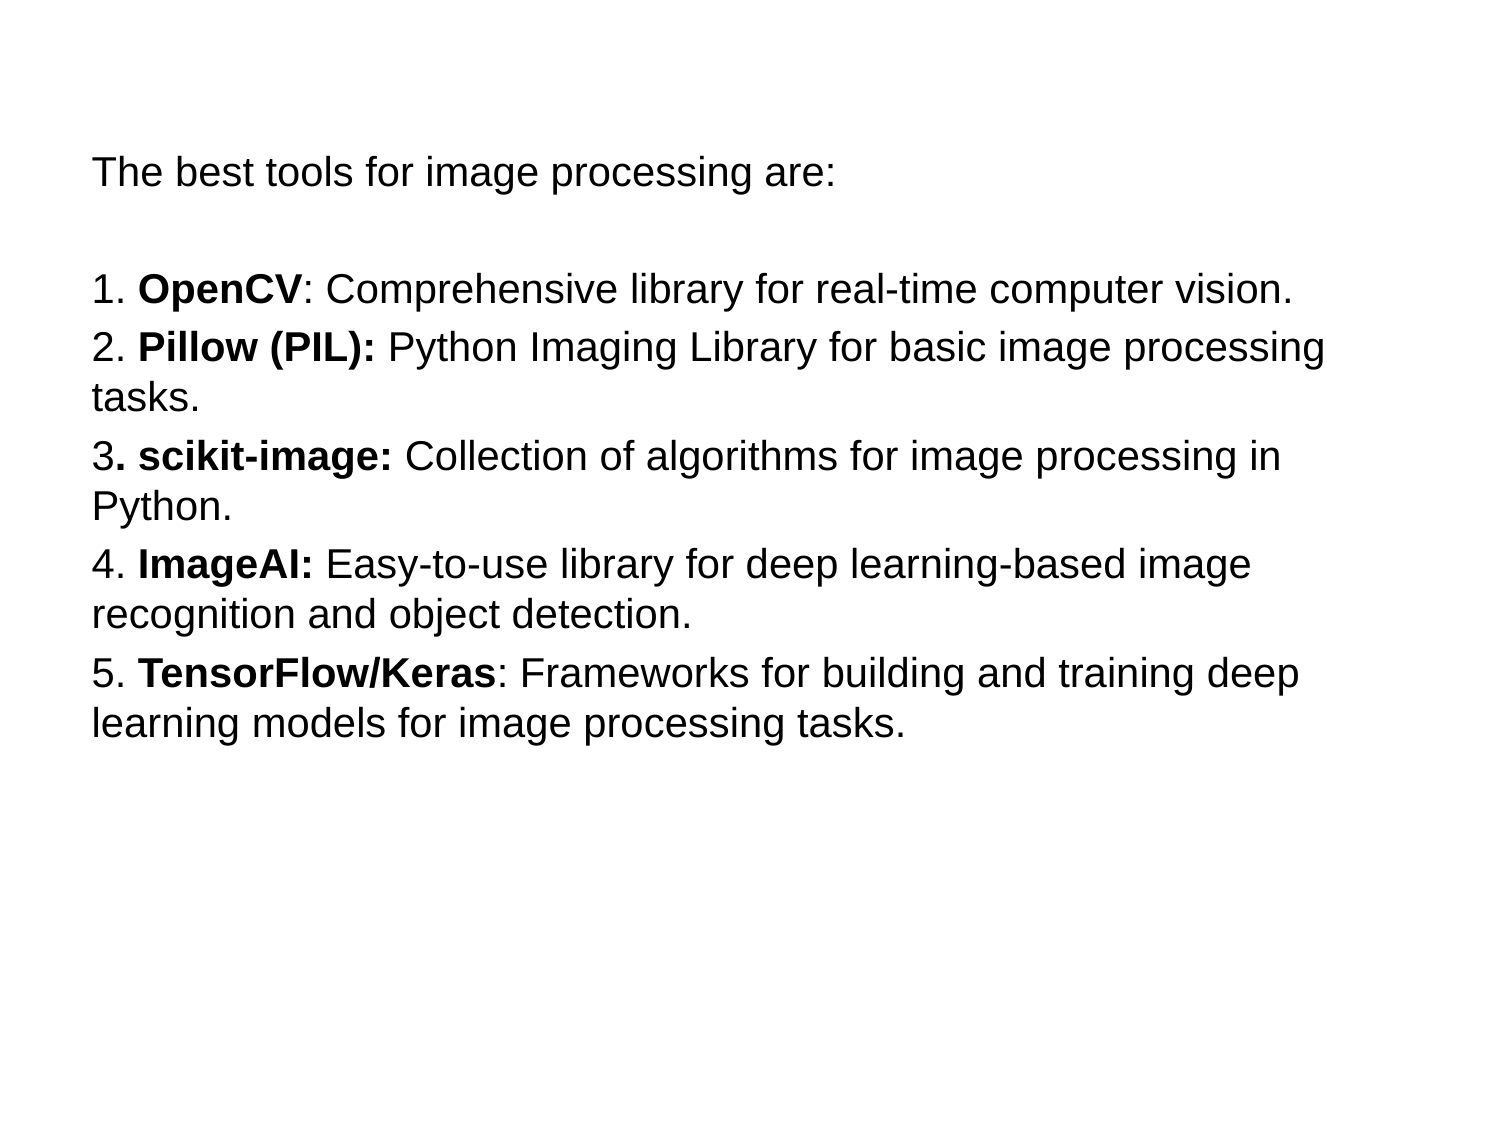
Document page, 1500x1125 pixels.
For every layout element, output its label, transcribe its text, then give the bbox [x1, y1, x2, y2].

list The best tools for image processing are: 1. OpenCV: Comprehensive library for real-time computer vision. 2. Pillow (PIL): Python Imaging Library for basic image processing tasks. 3. scikit-image: Collection of algorithms for image processing in Python. 4. ImageAI: Easy-to-use library for deep learning-based image recognition and object detection. 5. TensorFlow/Keras: Frameworks for building and training deep learning models for image processing tasks. [76, 137, 1427, 880]
